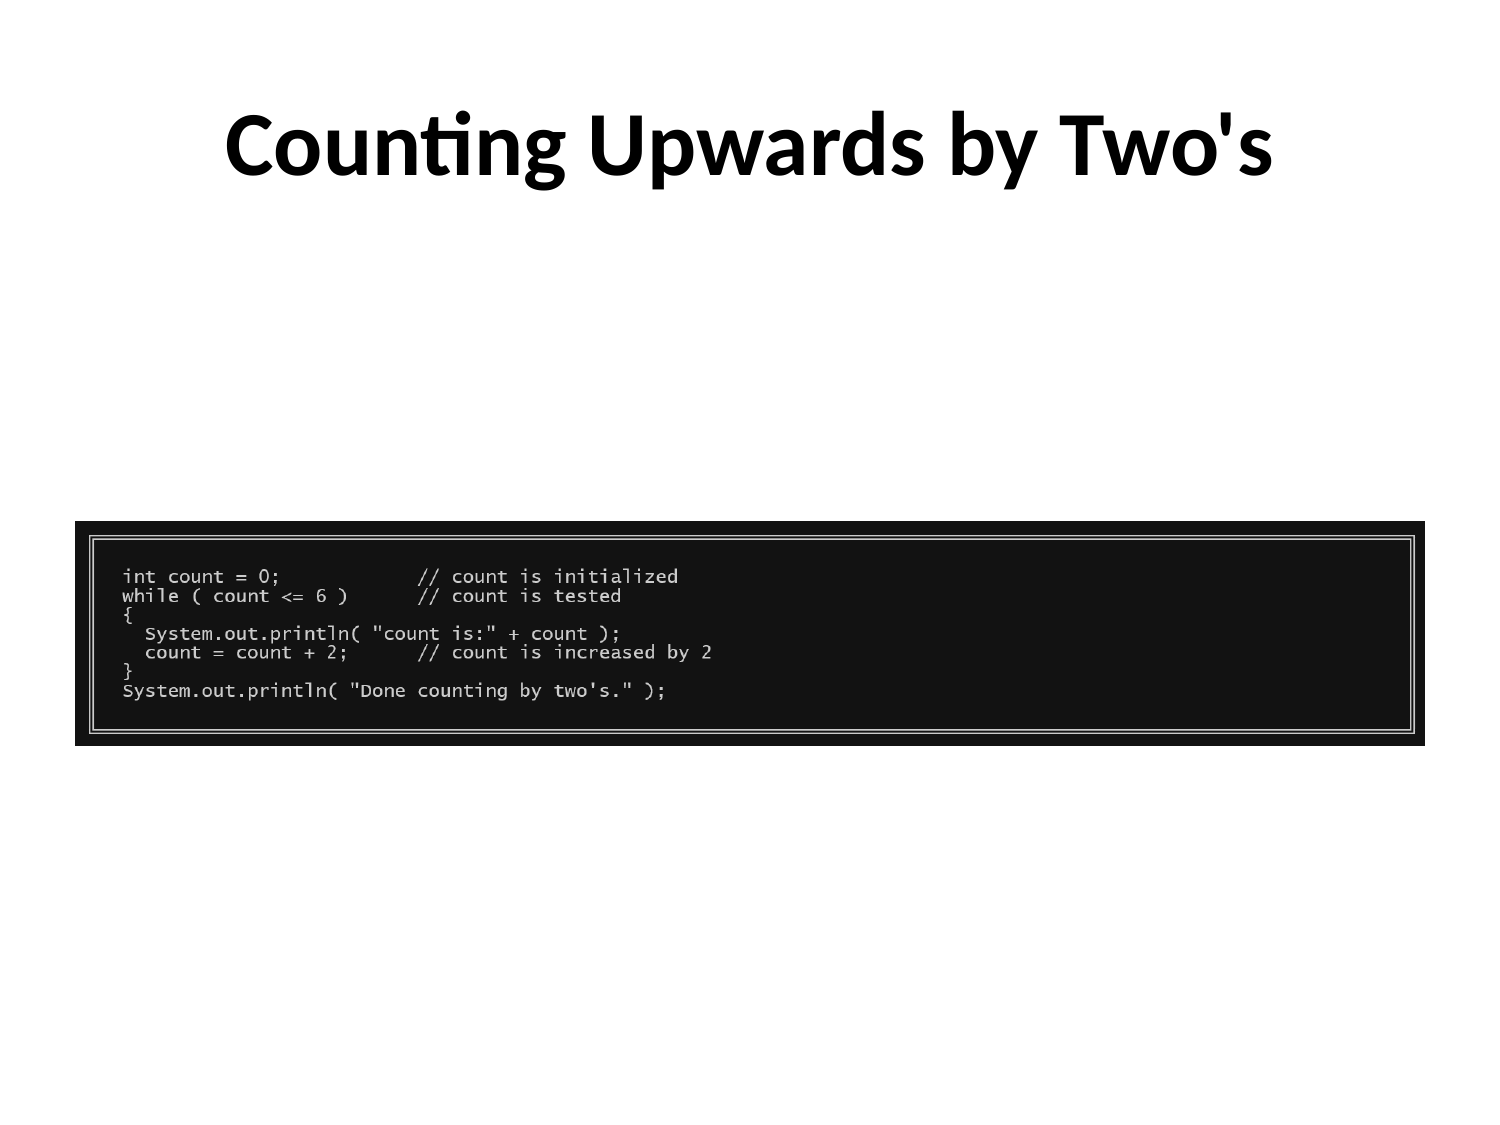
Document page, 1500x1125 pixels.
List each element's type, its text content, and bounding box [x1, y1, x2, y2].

title Counting Upwards by Two's [75, 45, 1425, 233]
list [74, 521, 1426, 746]
